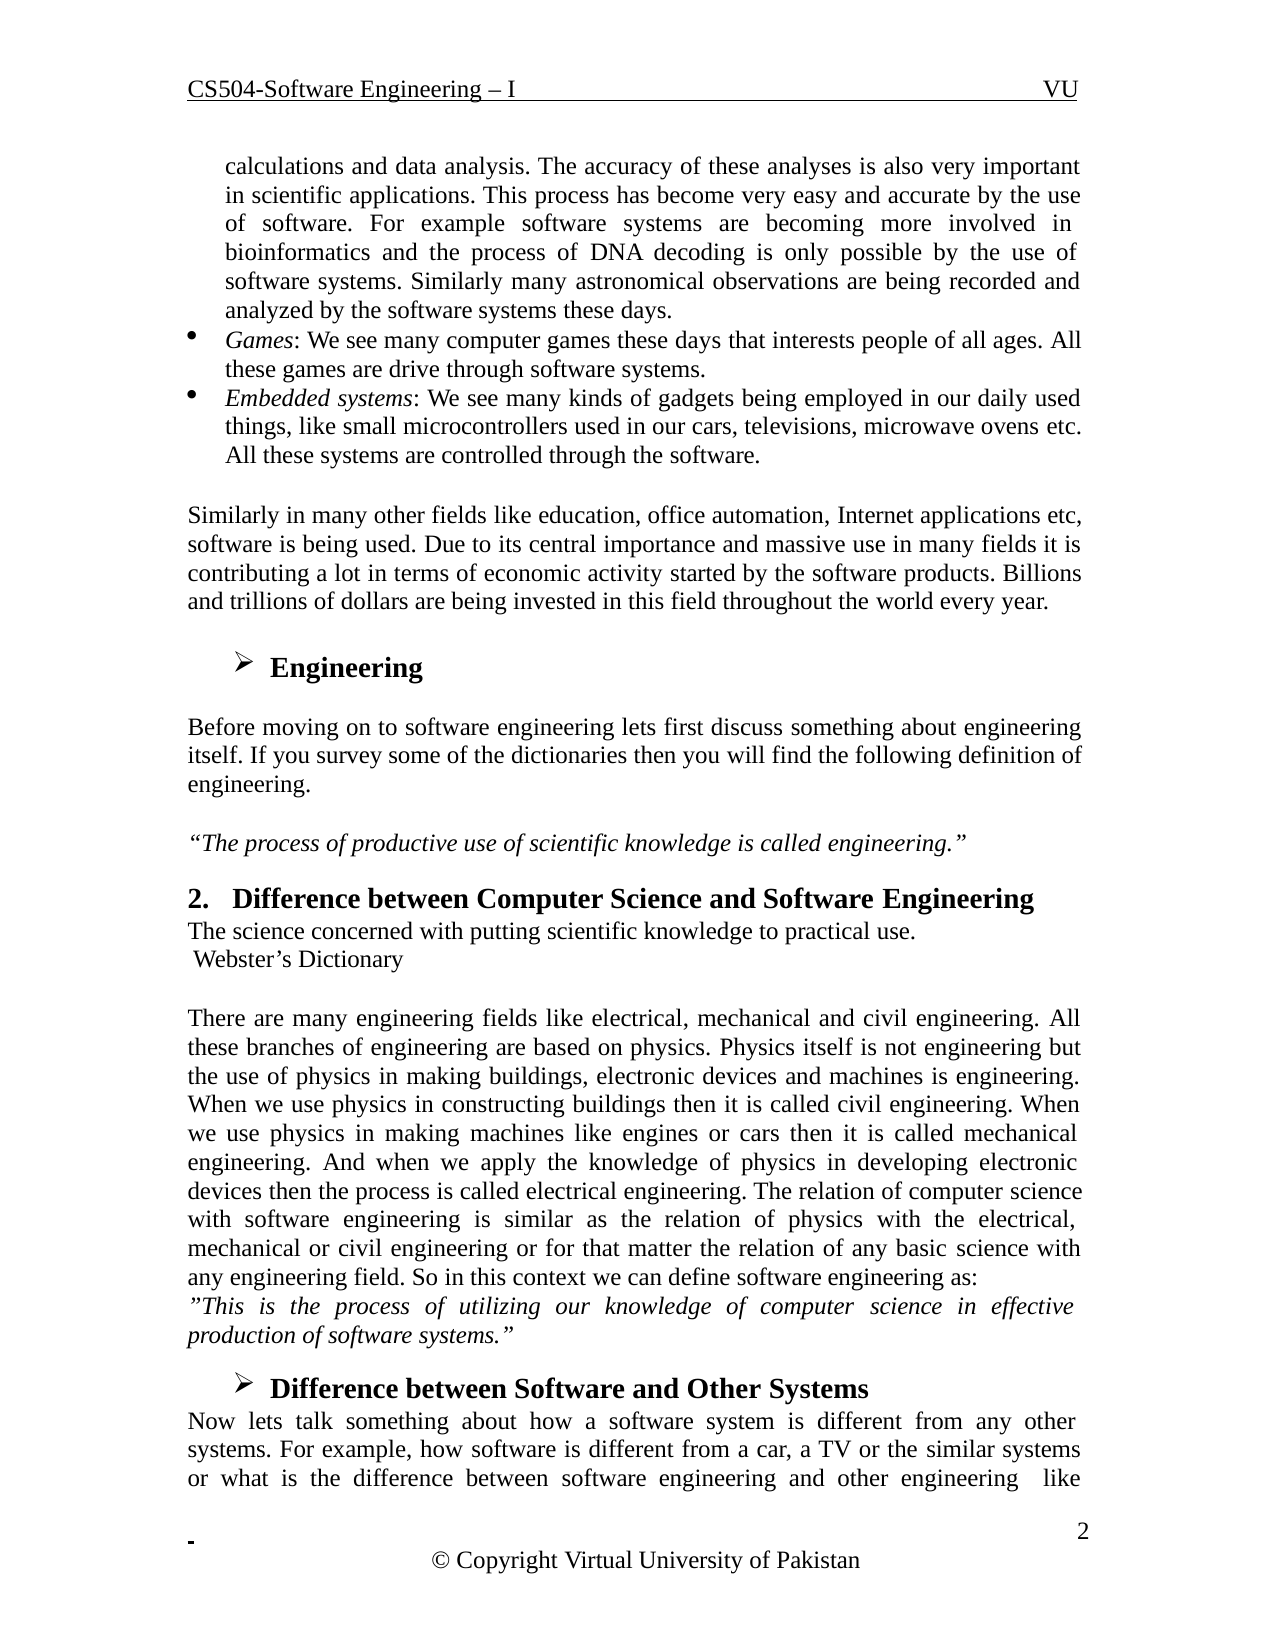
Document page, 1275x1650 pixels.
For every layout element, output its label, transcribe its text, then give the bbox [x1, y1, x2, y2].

text_box 2 © Copyright Virtual University of Pakistan [185, 1517, 1090, 1574]
text_box CS504-Software Engineering – I VU calculations and data analysis. The accuracy of these analyses is also very important in scientific applications. This process has become very easy and accurate by the use of software. For example software systems are becoming more involved in bioinformatics and the process of DNA decoding is only possible by the use of software systems. Similarly many astronomical observations are being recorded and analyzed by the software systems these days. Games: We see many computer games these days that interests people of all ages. All these games are drive through software systems. Embedded systems: We see many kinds of gadgets being employed in our daily used things, like small microcontrollers used in our cars, televisions, microwave ovens etc. All these systems are controlled through the software. Similarly in many other fields like education, office automation, Internet applications etc, software is being used. Due to its central importance and massive use in many fields it is contributing a lot in terms of economic activity started by the software products. Billions and trillions of dollars are being invested in this field throughout the world every year. Engineering Before moving on to software engineering lets first discuss something about engineering itself. If you survey some of the dictionaries then you will find the following definition of engineering. “The process of productive use of scientific knowledge is called engineering.” Difference between Computer Science and Software Engineering The science concerned with putting scientific knowledge to practical use. Webster’s Dictionary There are many engineering fields like electrical, mechanical and civil engineering. All these branches of engineering are based on physics. Physics itself is not engineering but the use of physics in making buildings, electronic devices and machines is engineering. When we use physics in constructing buildings then it is called civil engineering. When we use physics in making machines like engines or cars then it is called mechanical engineering. And when we apply the knowledge of physics in developing electronic devices then the process is called electrical engineering. The relation of computer science with software engineering is similar as the relation of physics with the electrical, mechanical or civil engineering or for that matter the relation of any basic science with any engineering field. So in this context we can define software engineering as: ”This is the process of utilizing our knowledge of computer science in effective production of software systems.” Difference between Software and Other Systems Now lets talk something about how a software system is different from any other systems. For example, how software is different from a car, a TV or the similar systems or what is the difference between software engineering and other engineering like [185, 72, 1090, 1492]
